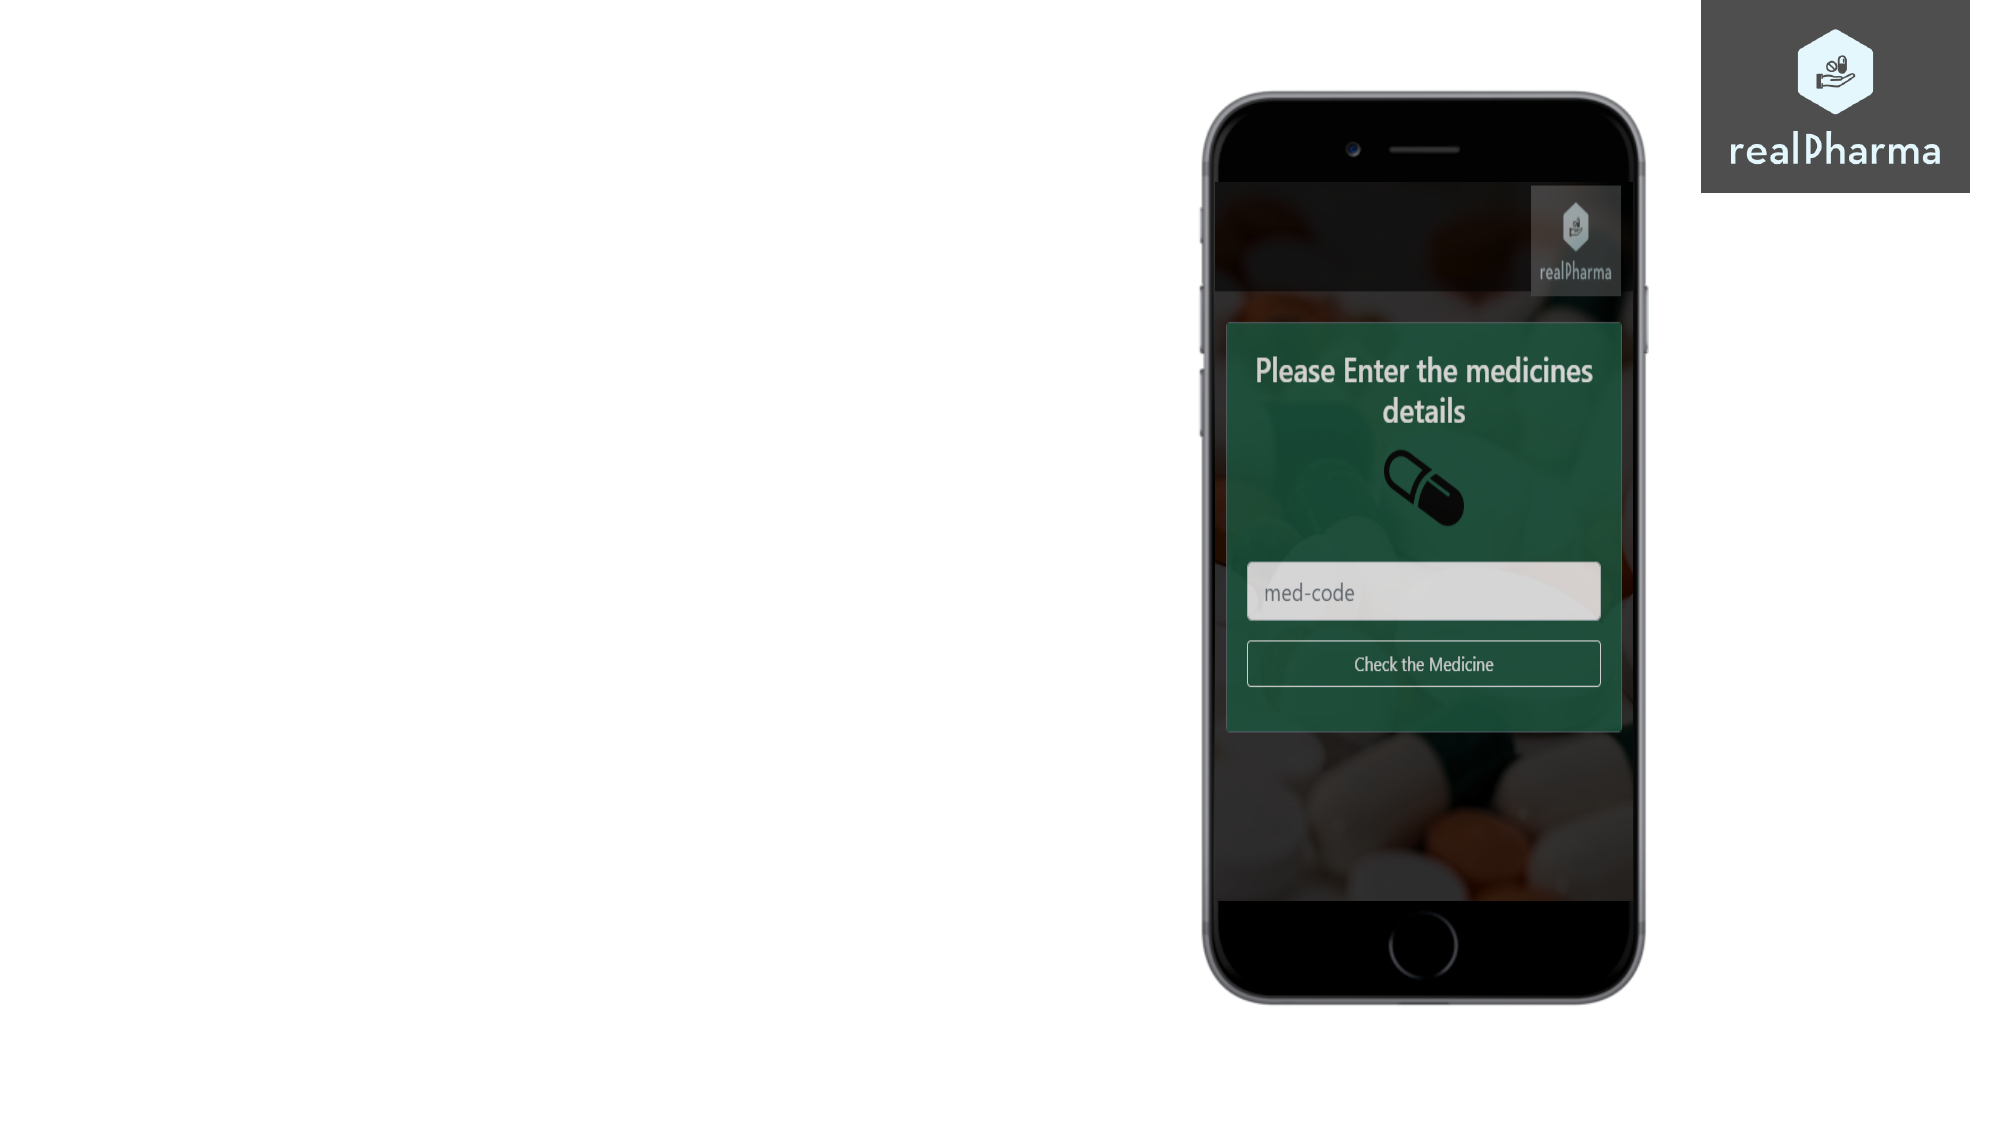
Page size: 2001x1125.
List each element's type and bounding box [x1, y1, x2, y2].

picture [874, 0, 2000, 1125]
